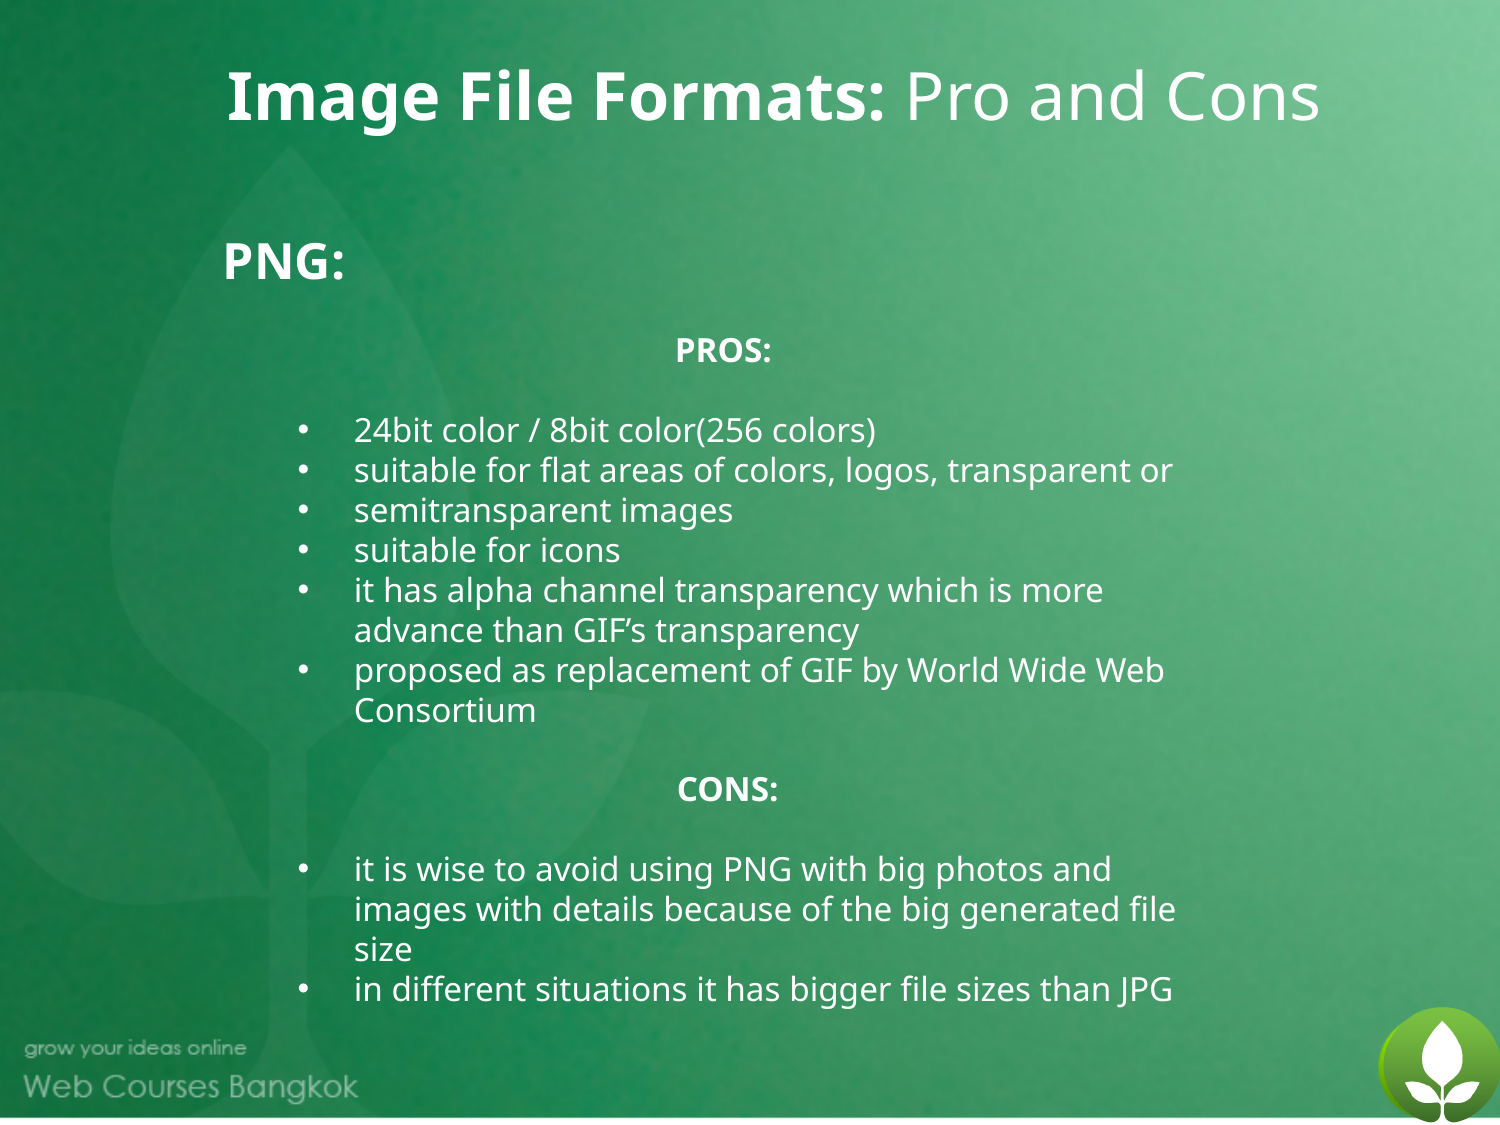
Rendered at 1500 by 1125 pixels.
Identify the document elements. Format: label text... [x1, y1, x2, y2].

picture [0, 0, 1500, 1125]
text_box PNG: PROS: 24bit color / 8bit color(256 colors) suitable for flat areas of colors, logos, transparent or semitransparent images suitable for icons it has alpha channel transparency which is more advance than GIF’s transparency proposed as replacement of GIF by World Wide Web Consortium CONS: it is wise to avoid using PNG with big photos and images with details because of the big generated file size in different situations it has bigger file sizes than JPG [207, 222, 1248, 1056]
text_box Image File Formats: Pro and Cons [99, 0, 1450, 188]
